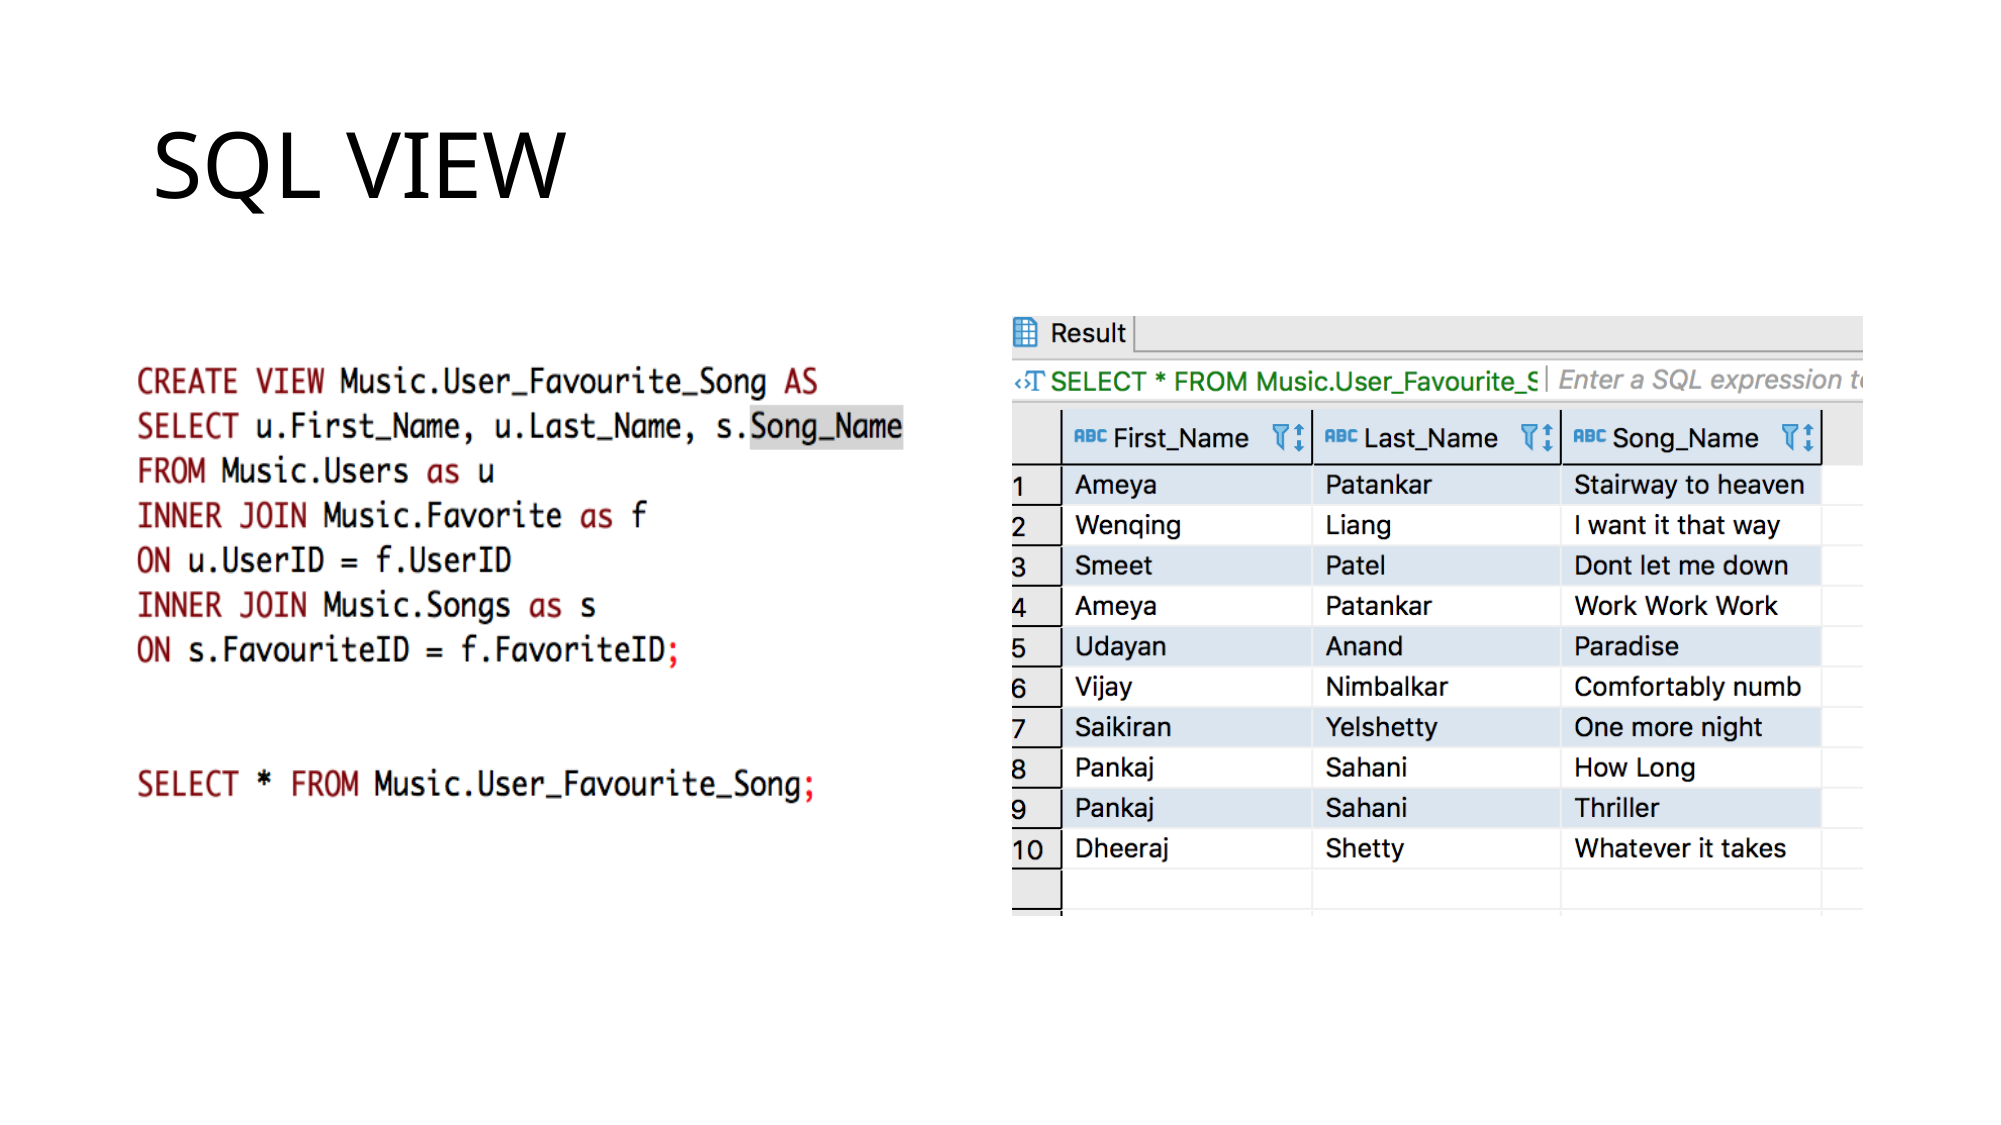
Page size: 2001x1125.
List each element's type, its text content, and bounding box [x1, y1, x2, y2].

title SQL VIEW [137, 59, 1863, 278]
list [1012, 316, 1863, 916]
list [137, 277, 911, 850]
